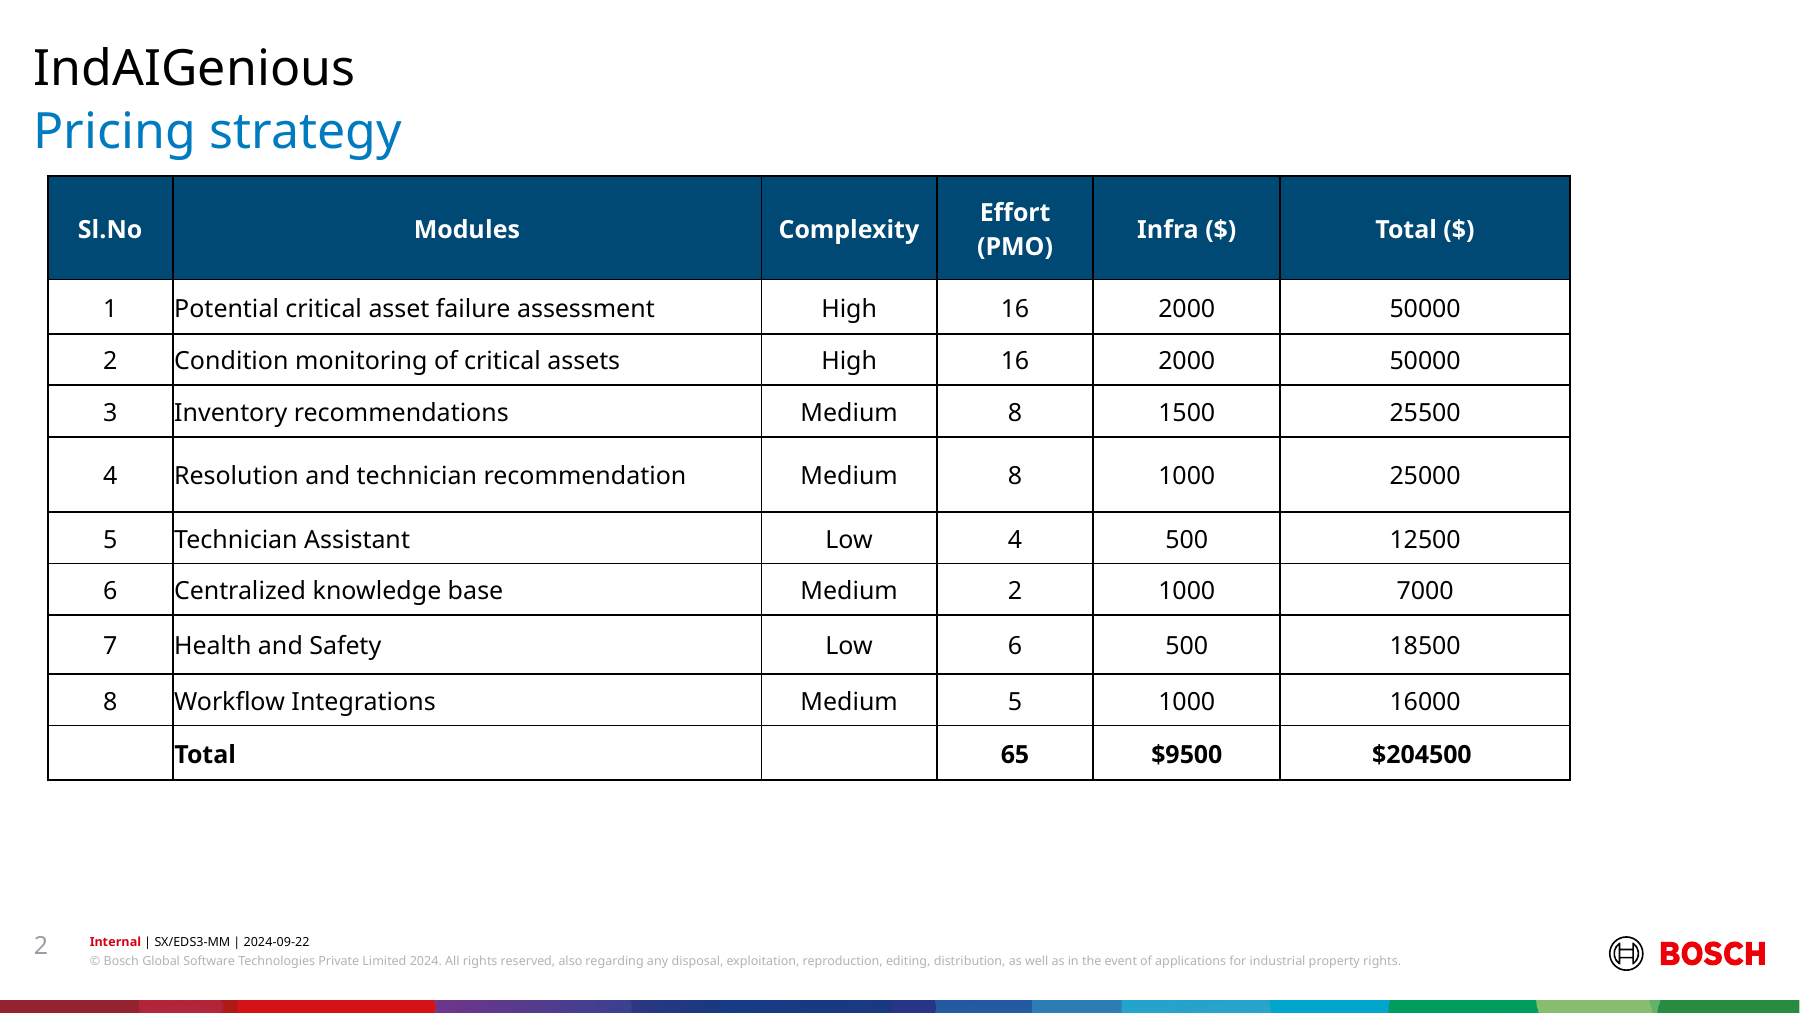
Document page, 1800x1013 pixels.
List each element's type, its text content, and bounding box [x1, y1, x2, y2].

picture [0, 1000, 1270, 1013]
table_cell 500 [1094, 513, 1279, 563]
table_cell 2 [938, 564, 1092, 614]
table_cell 4 [49, 438, 172, 511]
table_cell 5 [938, 675, 1092, 725]
title Pricing strategy [33, 106, 1766, 171]
table_cell Resolution and technician recommendation [174, 438, 761, 511]
table_cell Workflow Integrations [174, 675, 761, 725]
table_cell 1500 [1094, 386, 1279, 436]
table_cell 2 [49, 335, 172, 384]
table_cell 50000 [1281, 335, 1569, 384]
table_cell [762, 726, 936, 779]
table_cell Potential critical asset failure assessment [174, 280, 761, 333]
picture [1388, 1000, 1800, 1013]
table_cell Low [762, 616, 936, 673]
table_cell 1000 [1094, 675, 1279, 725]
table_header Total ($) [1281, 177, 1569, 279]
table_cell 1000 [1094, 438, 1279, 511]
table_cell [49, 726, 172, 779]
table_cell 1000 [1094, 564, 1279, 614]
table_cell 8 [49, 675, 172, 725]
table_cell 5 [49, 513, 172, 563]
table_cell Technician Assistant [174, 513, 761, 563]
table_cell Health and Safety [174, 616, 761, 673]
table_cell 7000 [1281, 564, 1569, 614]
table_cell 25000 [1281, 438, 1569, 511]
table_cell 8 [938, 386, 1092, 436]
table_cell 8 [938, 438, 1092, 511]
table_cell 2000 [1094, 280, 1279, 333]
table_cell 7 [49, 616, 172, 673]
table_cell Centralized knowledge base [174, 564, 761, 614]
table_cell 1 [49, 280, 172, 333]
table_cell 16 [938, 335, 1092, 384]
slide_number 2 [33, 929, 81, 997]
table_cell 16000 [1281, 675, 1569, 725]
table_cell $204500 [1281, 726, 1569, 779]
table_cell Medium [762, 675, 936, 725]
table_cell Inventory recommendations [174, 386, 761, 436]
table_cell 4 [938, 513, 1092, 563]
table_header Infra ($) [1094, 177, 1279, 279]
table_cell 500 [1094, 616, 1279, 673]
table_cell Medium [762, 438, 936, 511]
table_cell 65 [938, 726, 1092, 779]
list IndAIGenious [33, 42, 1766, 106]
table_cell Medium [762, 386, 936, 436]
table_cell 25500 [1281, 386, 1569, 436]
table_header Sl.No [49, 177, 172, 279]
table_cell 2000 [1094, 335, 1279, 384]
table_cell Condition monitoring of critical assets [174, 335, 761, 384]
table_cell 6 [49, 564, 172, 614]
table_cell $9500 [1094, 726, 1279, 779]
table_cell Total [174, 726, 761, 779]
table_cell 6 [938, 616, 1092, 673]
table_cell Low [762, 513, 936, 563]
table_cell High [762, 335, 936, 384]
table_header Complexity [762, 177, 936, 279]
table_header Modules [174, 177, 761, 279]
table_cell Medium [762, 564, 936, 614]
table_cell 3 [49, 386, 172, 436]
table_cell 12500 [1281, 513, 1569, 563]
table_cell High [762, 280, 936, 333]
table_header Effort (PMO) [938, 177, 1092, 279]
table_cell 50000 [1281, 280, 1569, 333]
table_cell 16 [938, 280, 1092, 333]
table_cell 18500 [1281, 616, 1569, 673]
